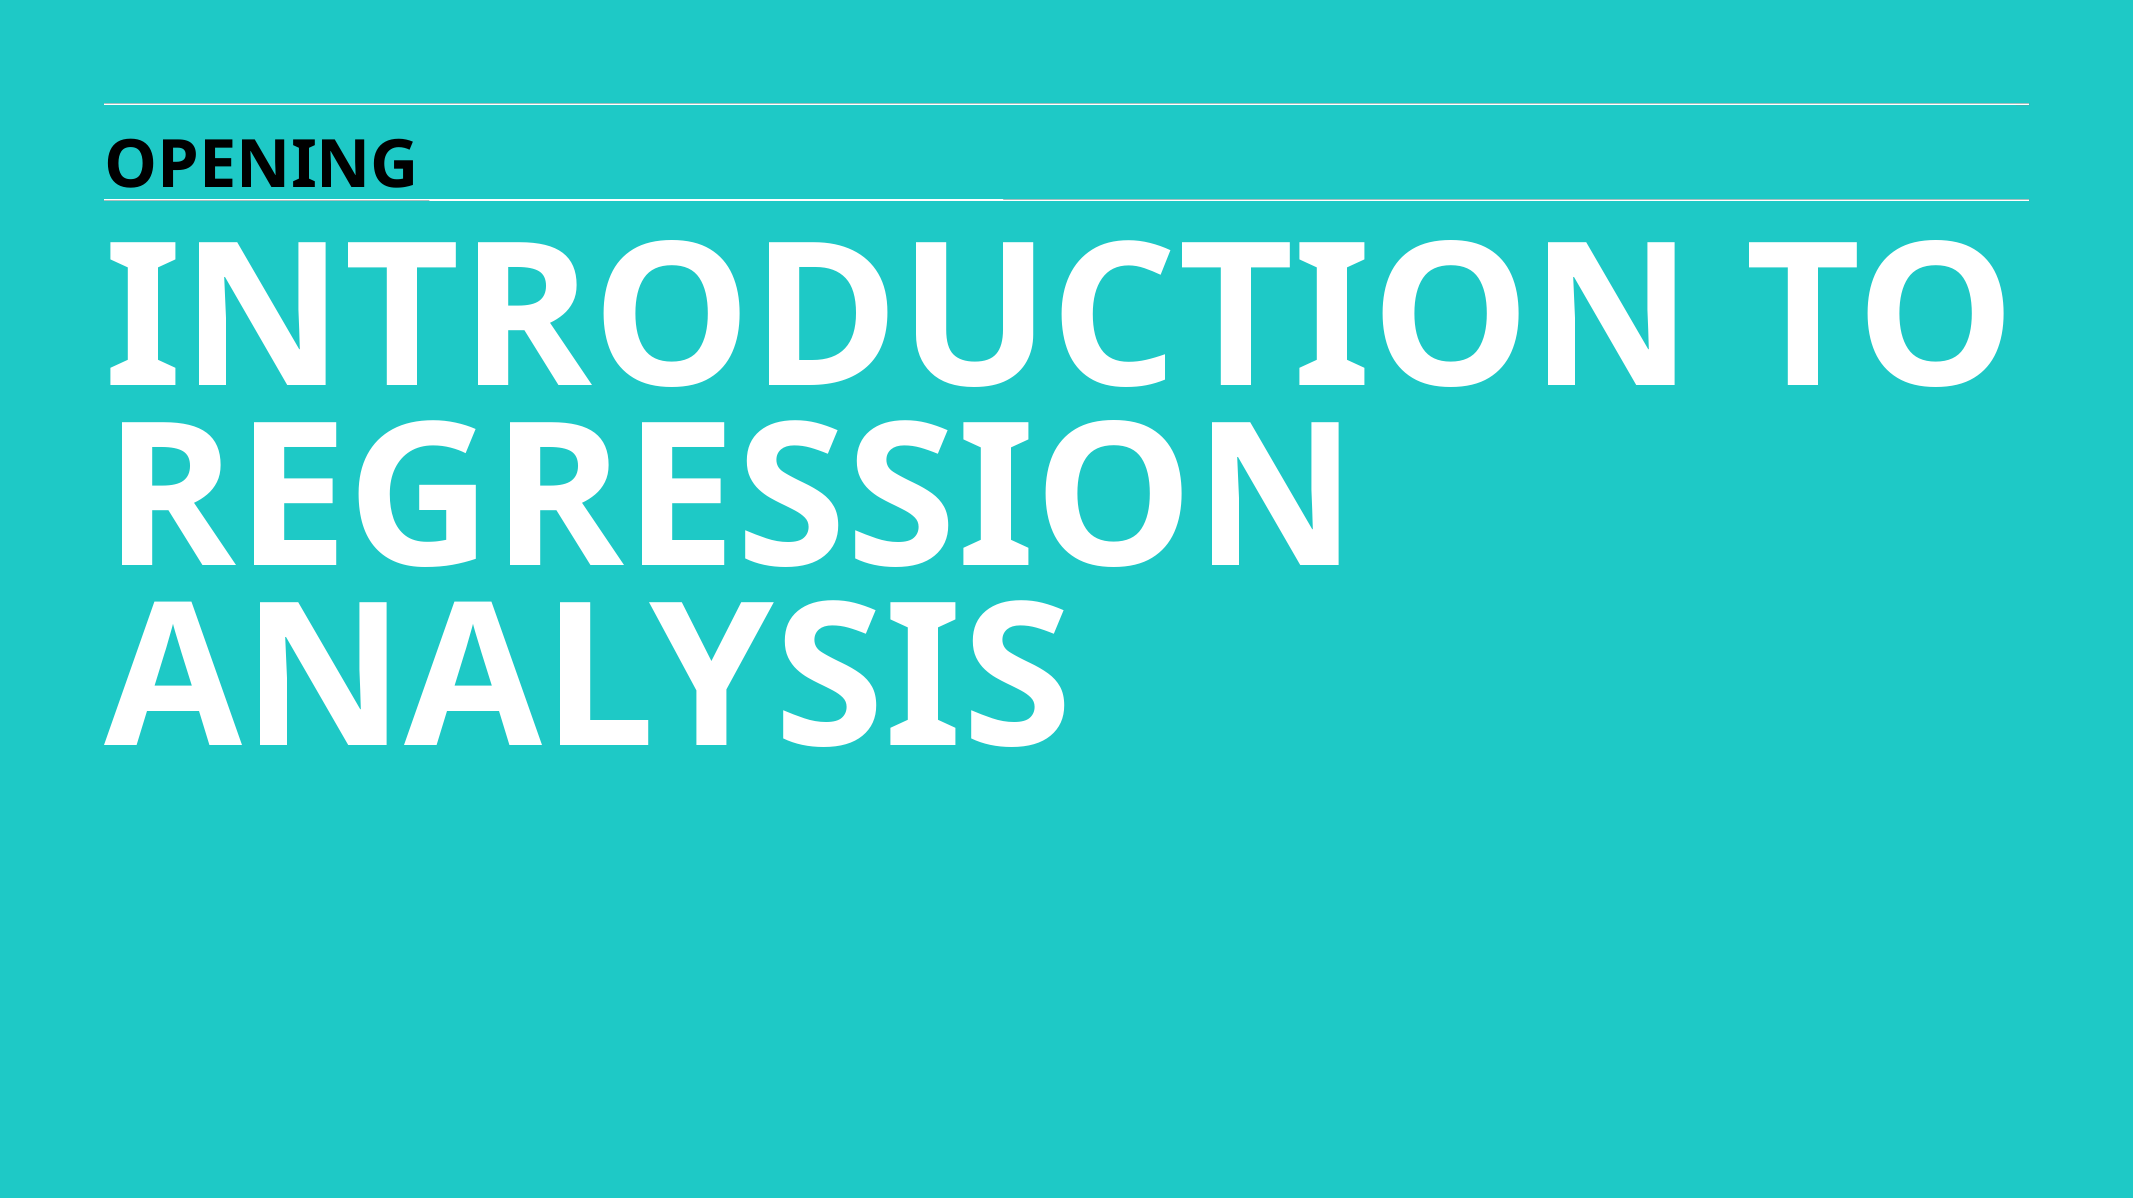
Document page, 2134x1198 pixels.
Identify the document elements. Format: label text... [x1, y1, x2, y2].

text_box INTRODUCTION TO REGRESSION ANALYSIS [104, 241, 2030, 702]
text_box OPENING [104, 120, 1771, 192]
